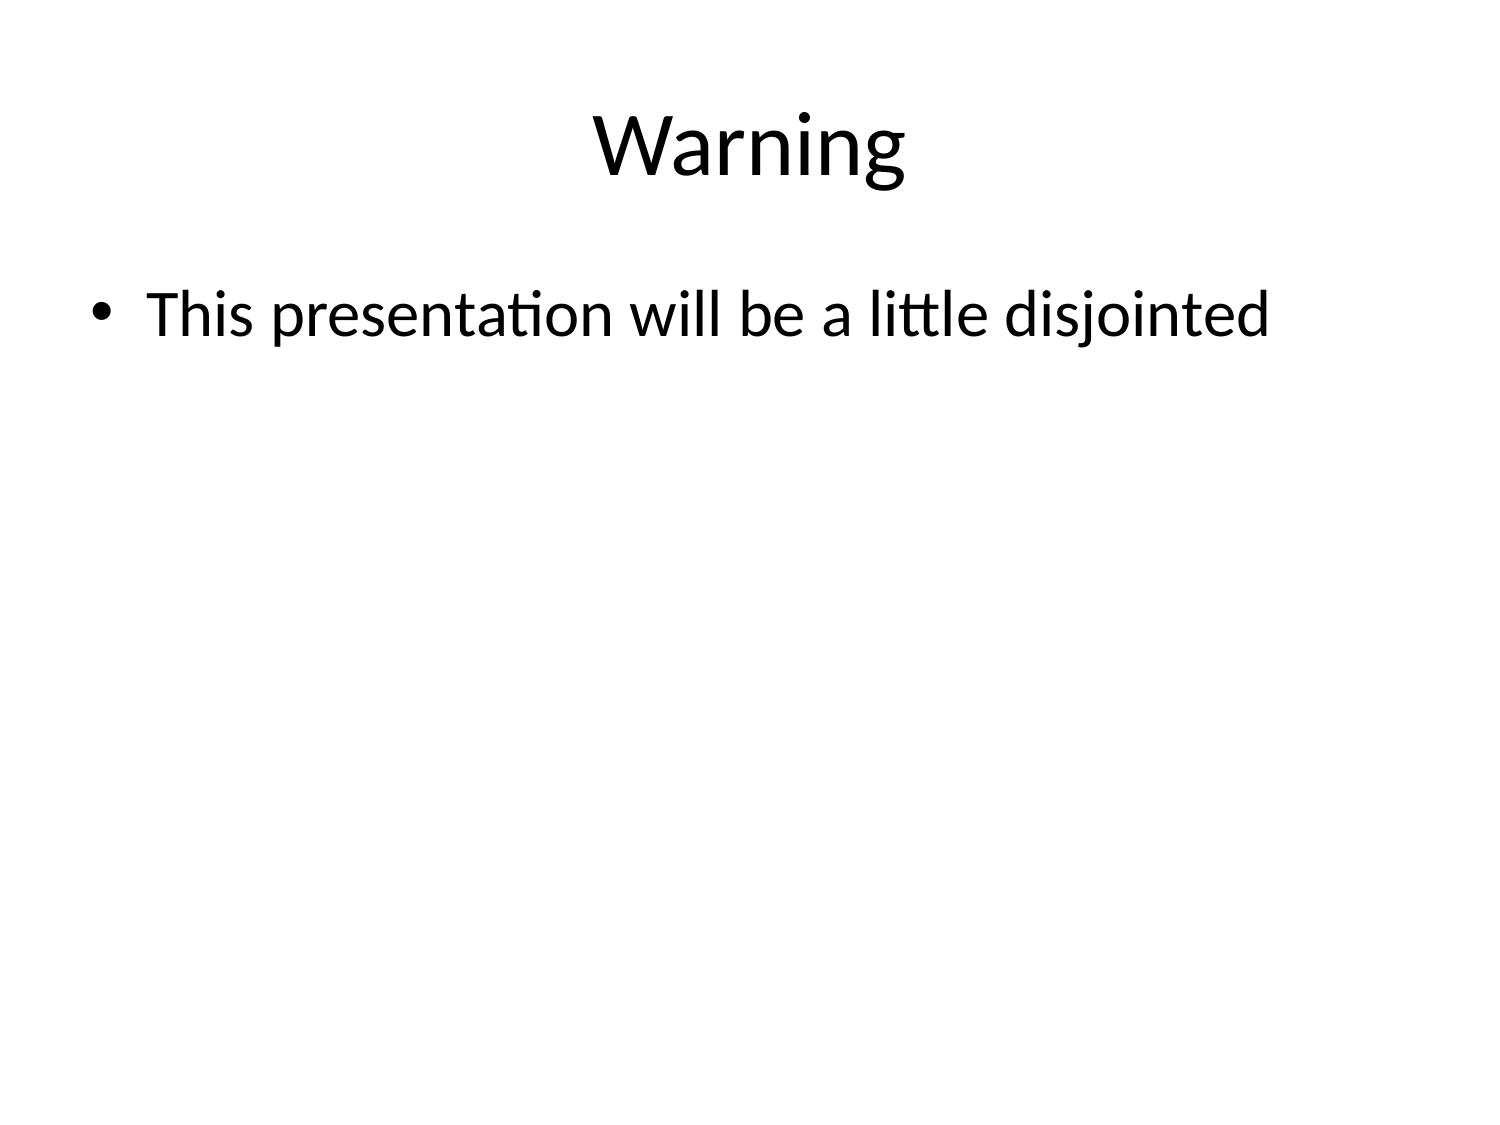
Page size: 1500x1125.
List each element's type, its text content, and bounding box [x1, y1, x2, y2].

list This presentation will be a little disjointed [75, 262, 1425, 1005]
title Warning [75, 45, 1425, 233]
